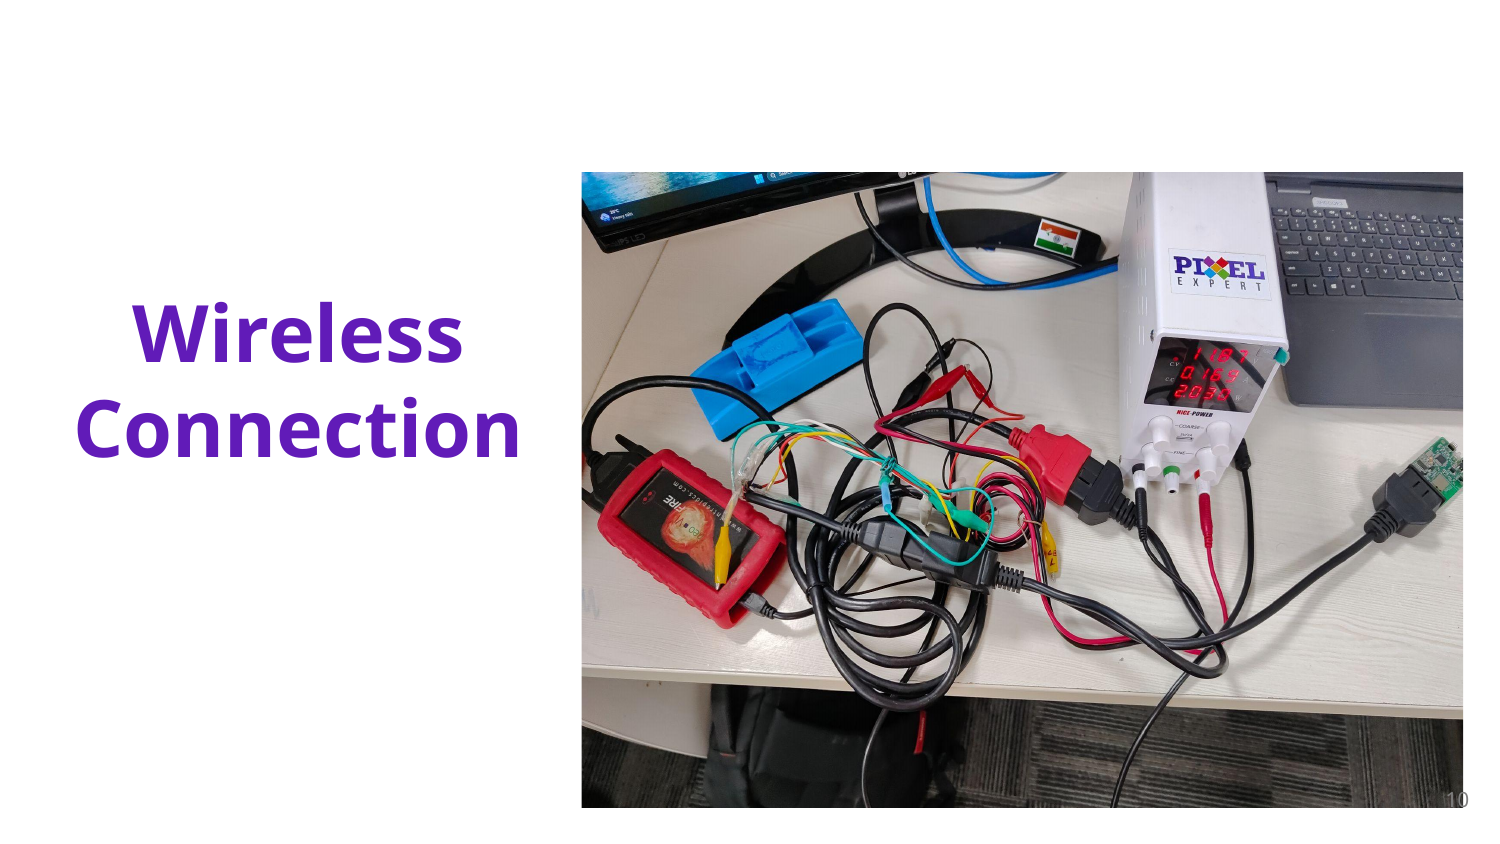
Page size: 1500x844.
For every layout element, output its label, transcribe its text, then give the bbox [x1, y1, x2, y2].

slide_number ‹#› [1394, 769, 1484, 834]
picture [581, 171, 1464, 808]
picture [581, 171, 587, 183]
text_box Wireless Connection [56, 268, 542, 535]
